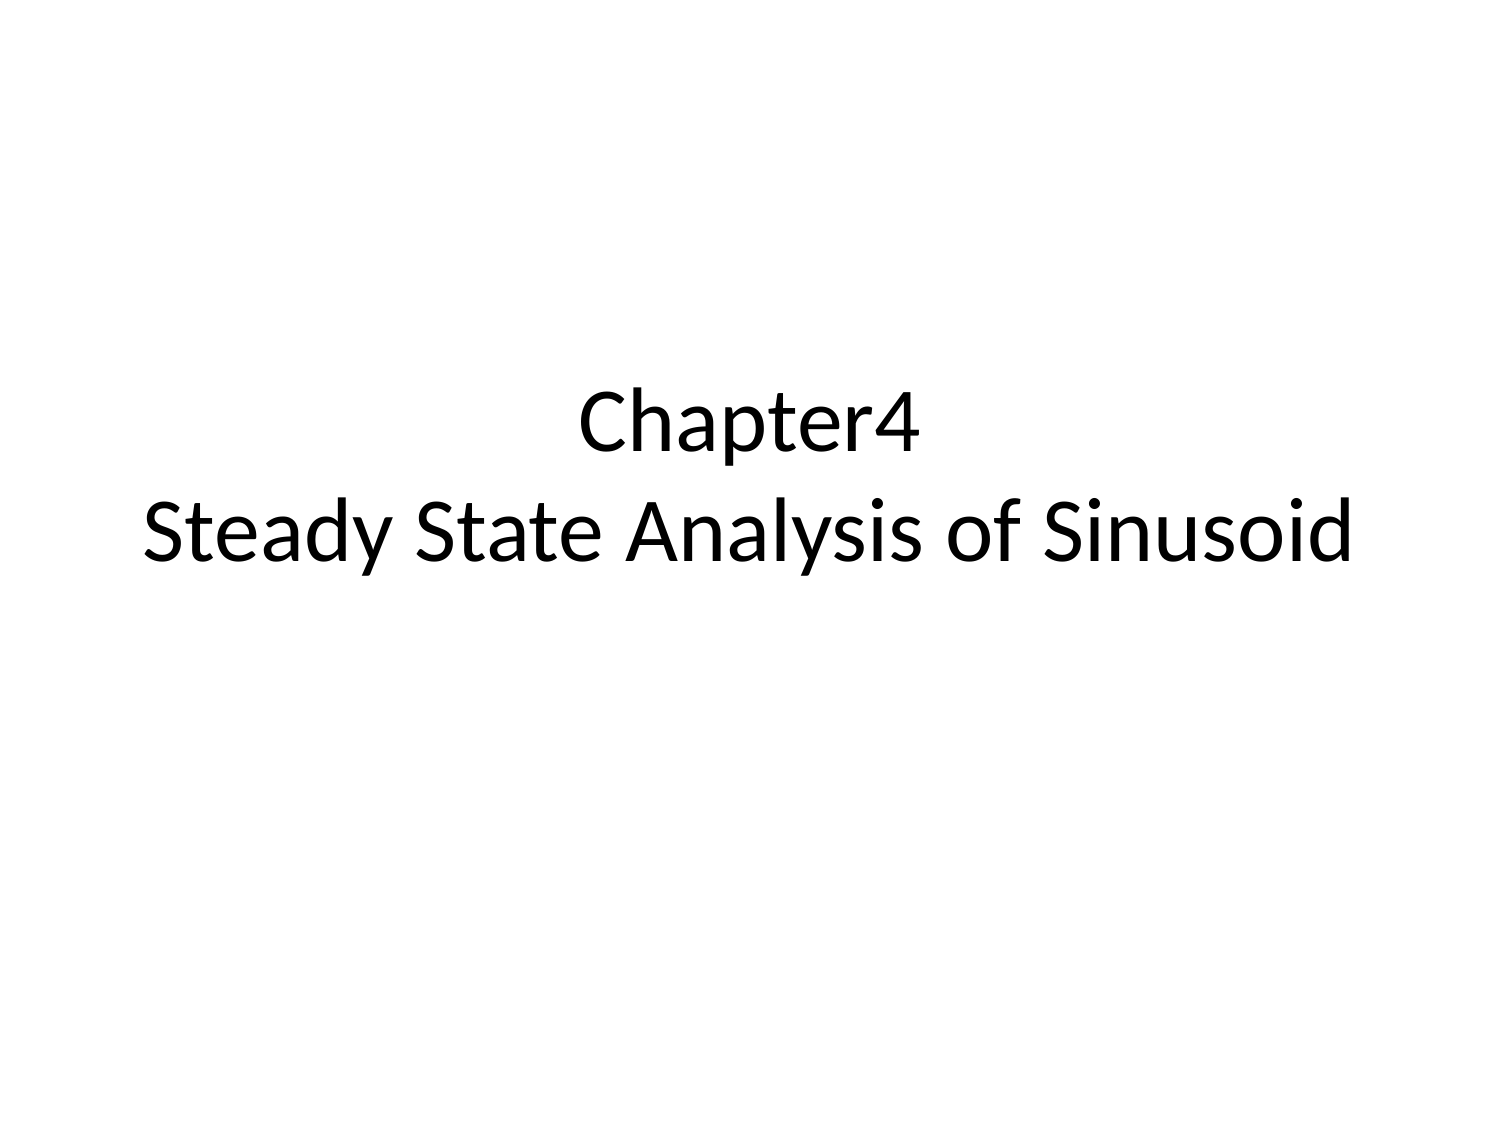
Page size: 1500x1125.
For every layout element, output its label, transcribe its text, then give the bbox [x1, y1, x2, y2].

title Chapter4 Steady State Analysis of Sinusoid [112, 349, 1388, 591]
